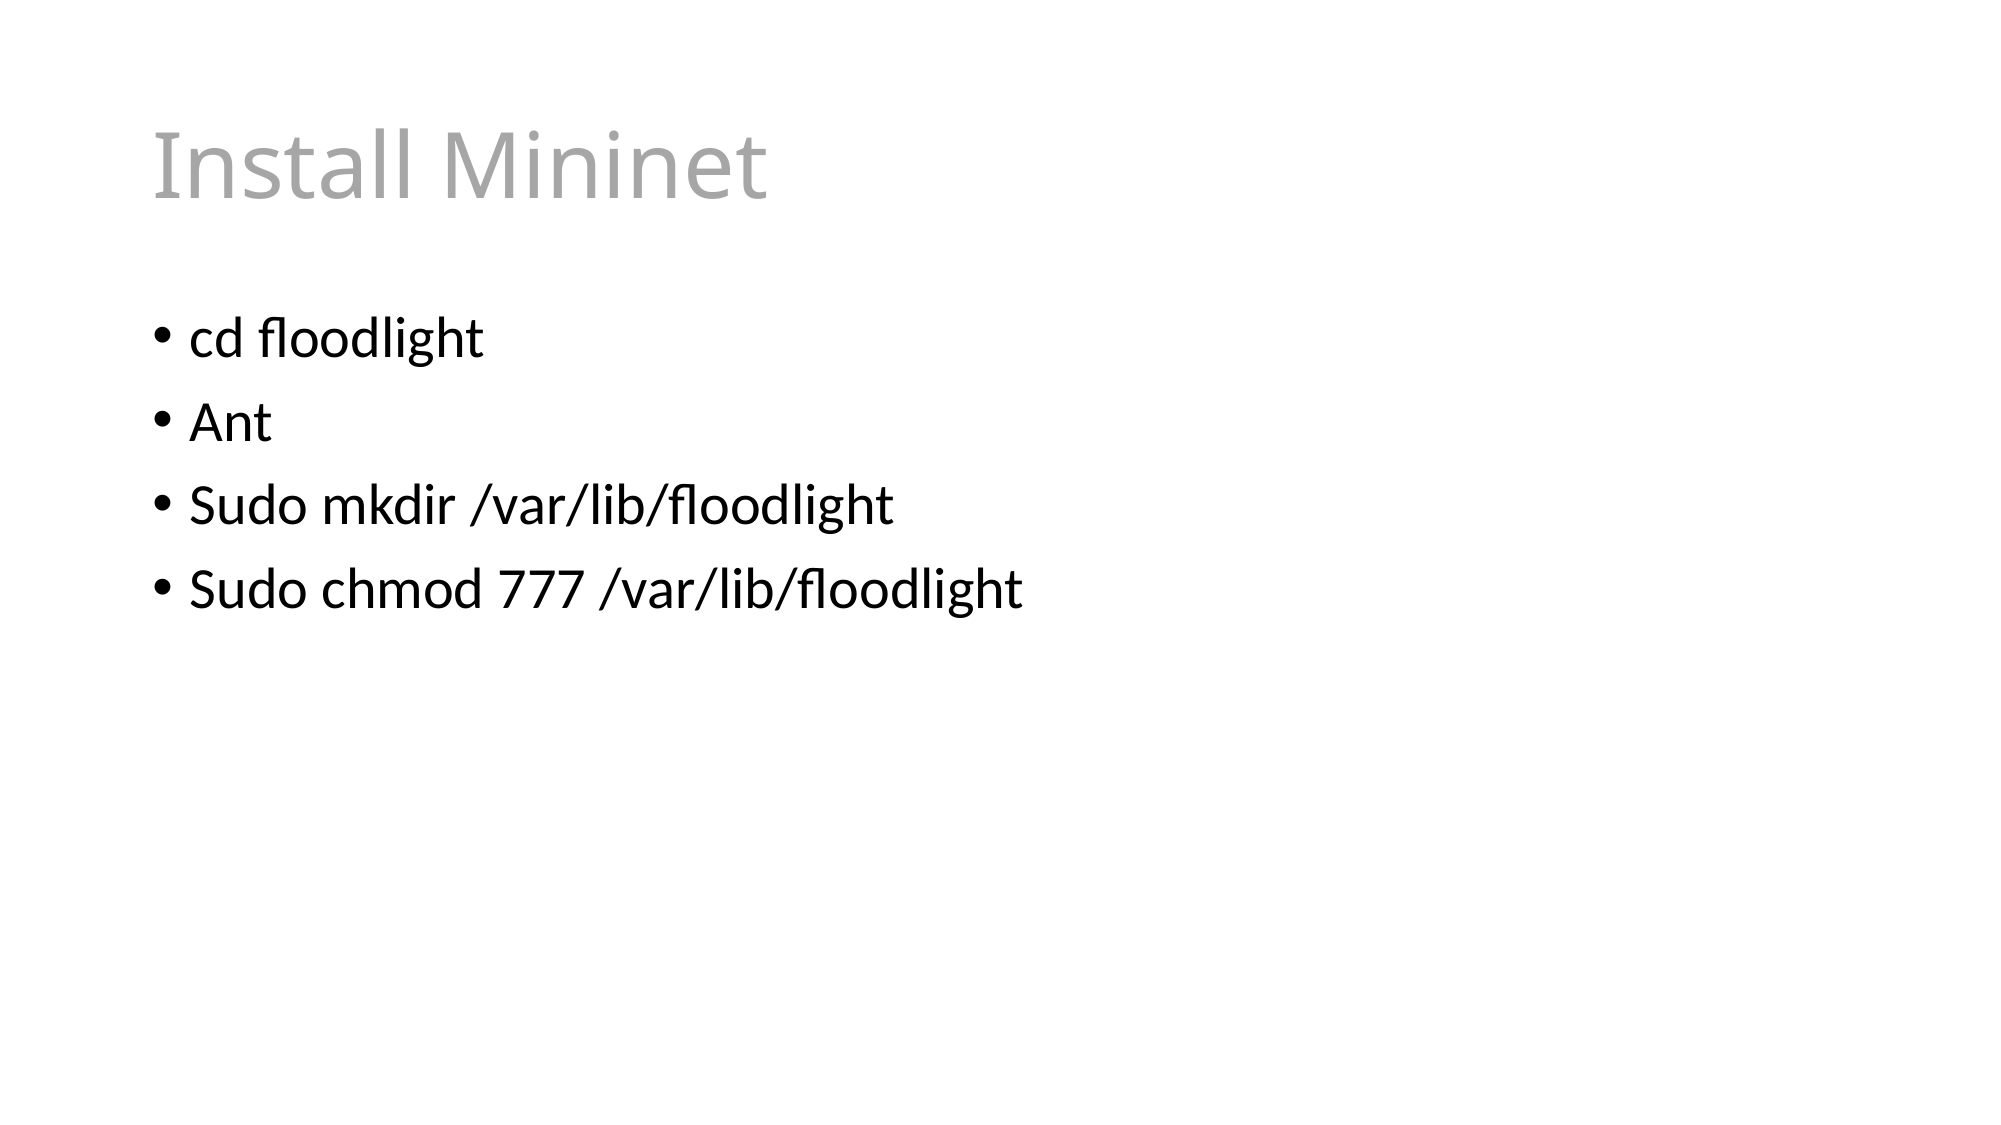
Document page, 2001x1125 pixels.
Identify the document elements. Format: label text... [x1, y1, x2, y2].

title Install Mininet [137, 59, 1863, 278]
list cd floodlight Ant Sudo mkdir /var/lib/floodlight Sudo chmod 777 /var/lib/floodlight [137, 299, 1863, 1014]
